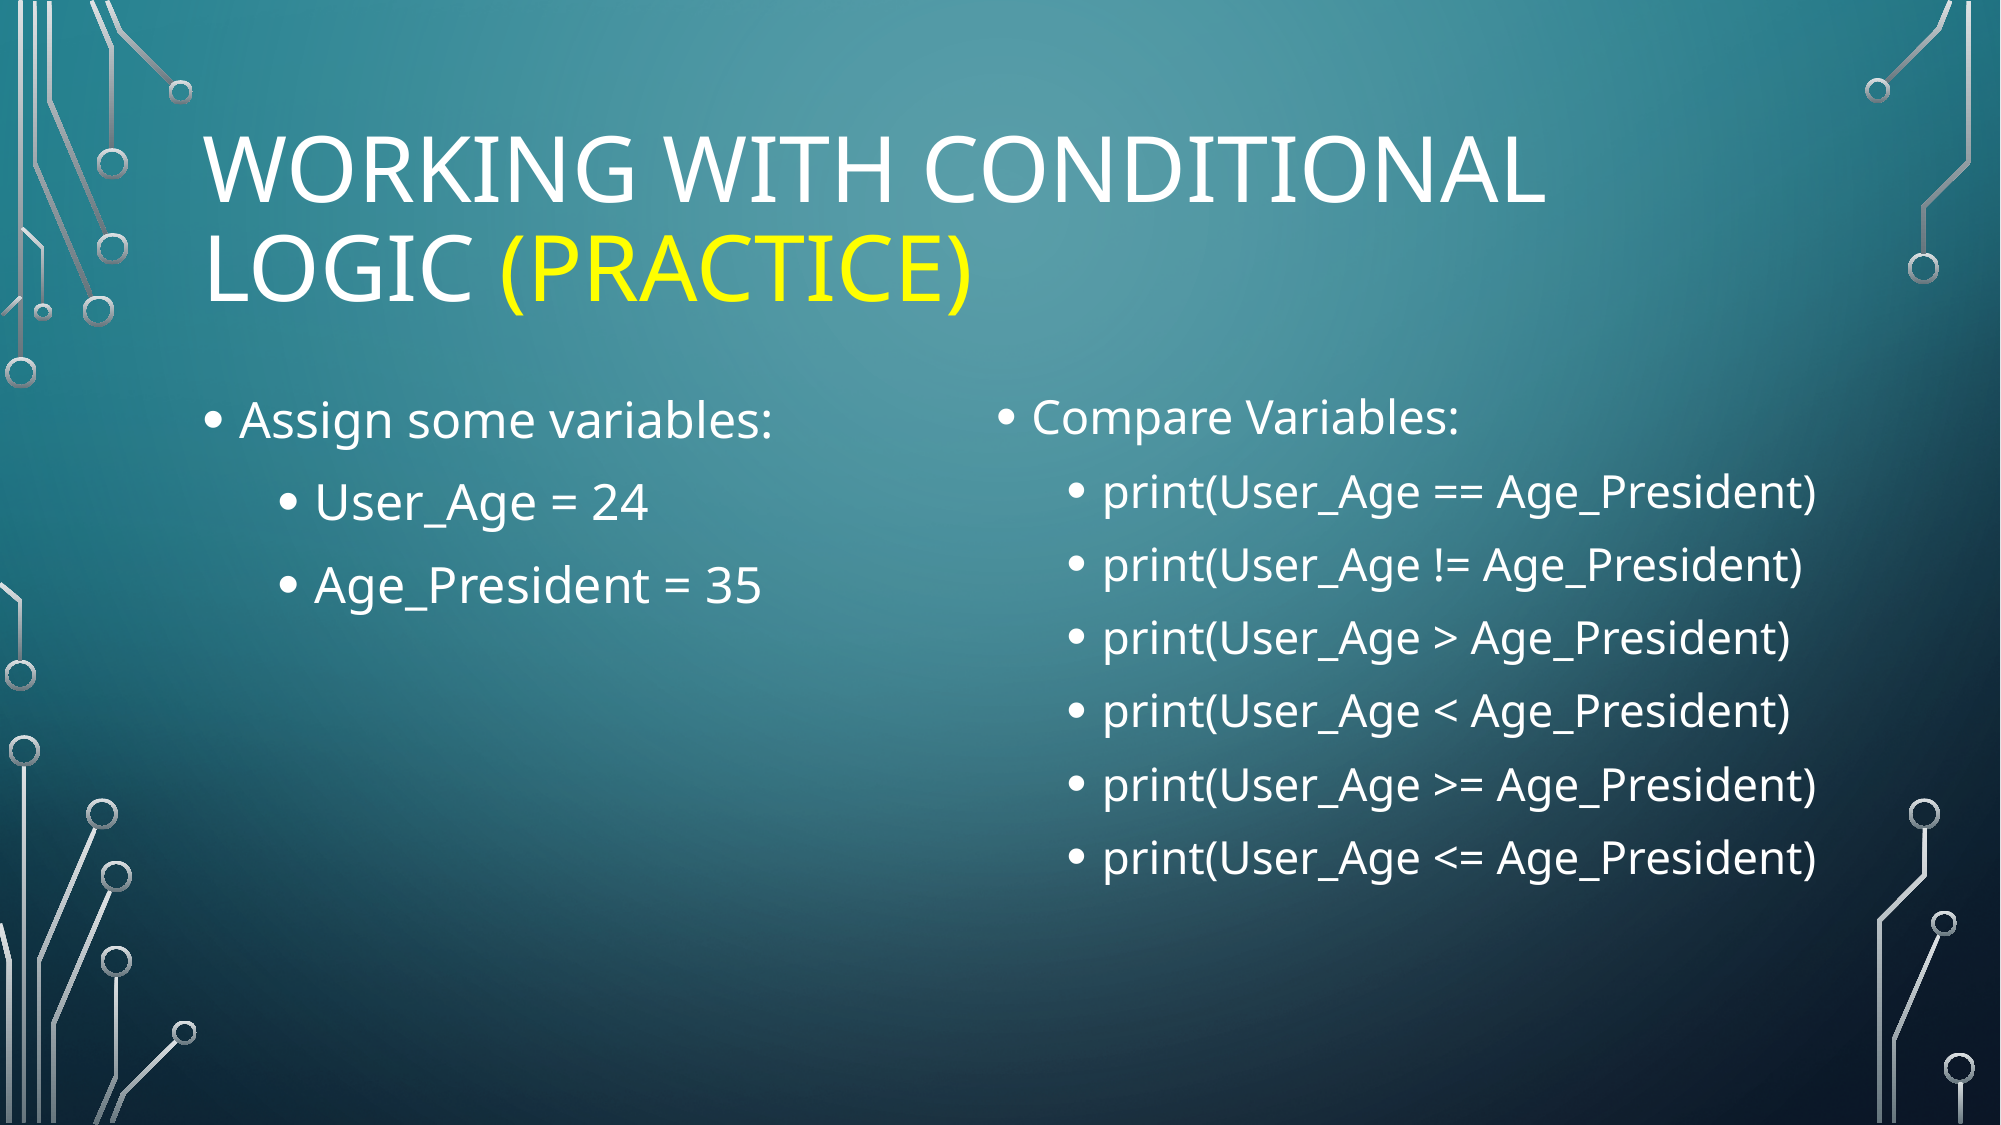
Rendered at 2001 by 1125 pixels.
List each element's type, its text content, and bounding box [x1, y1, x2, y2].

list Assign some variables: User_Age = 24 Age_President = 35 [187, 369, 942, 950]
title Working with conditional logic (Practice) [187, 101, 1813, 344]
text_box Compare Variables: print(User_Age == Age_President) print(User_Age != Age_President) print(User_Age > Age_President) print(User_Age < Age_President) print(User_Age >= Age_President) print(User_Age <= Age_President) [980, 368, 1862, 950]
